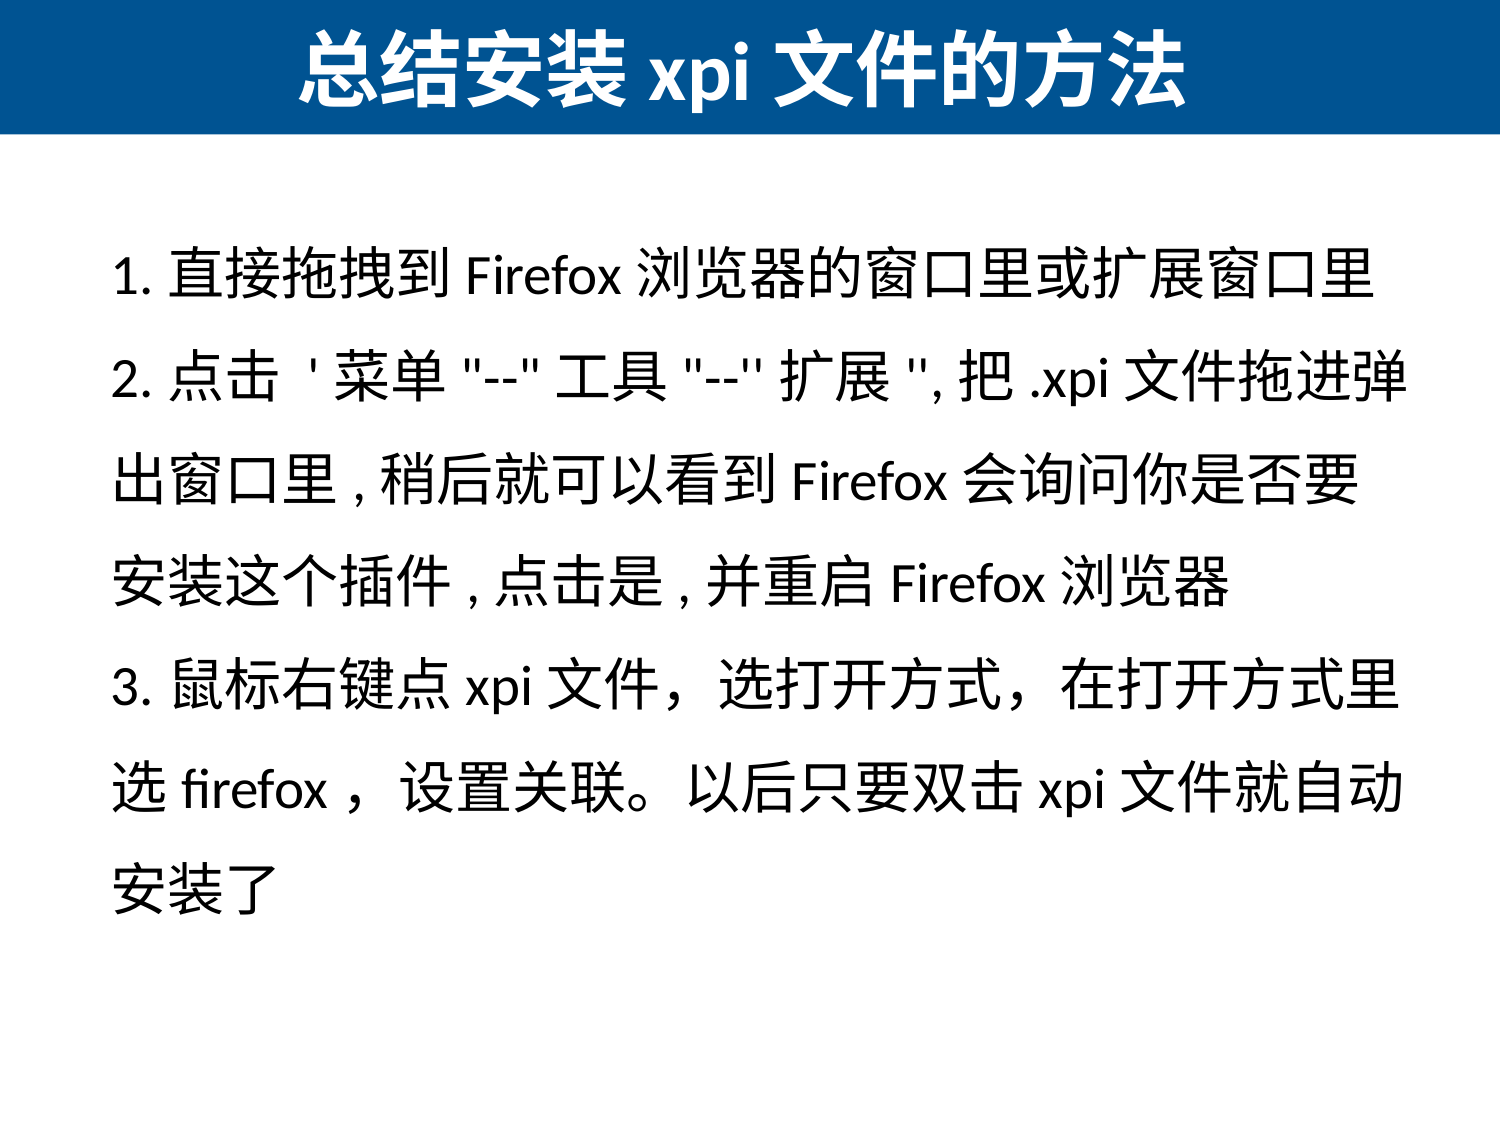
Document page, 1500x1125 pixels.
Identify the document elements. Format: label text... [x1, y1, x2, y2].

list 1.直接拖拽到Firefox浏览器的窗口里或扩展窗口里 2.点击 '菜单"--"工具"--''扩展'',把.xpi文件拖进弹出窗口里,稍后就可以看到Firefox会询问你是否要安装这个插件,点击是,并重启Firefox浏览器 3.鼠标右键点xpi文件，选打开方式，在打开方式里选firefox，设置关联。以后只要双击xpi文件就自动安装了 [76, 196, 1427, 939]
title 总结安装xpi文件的方法 [2, 0, 1483, 135]
